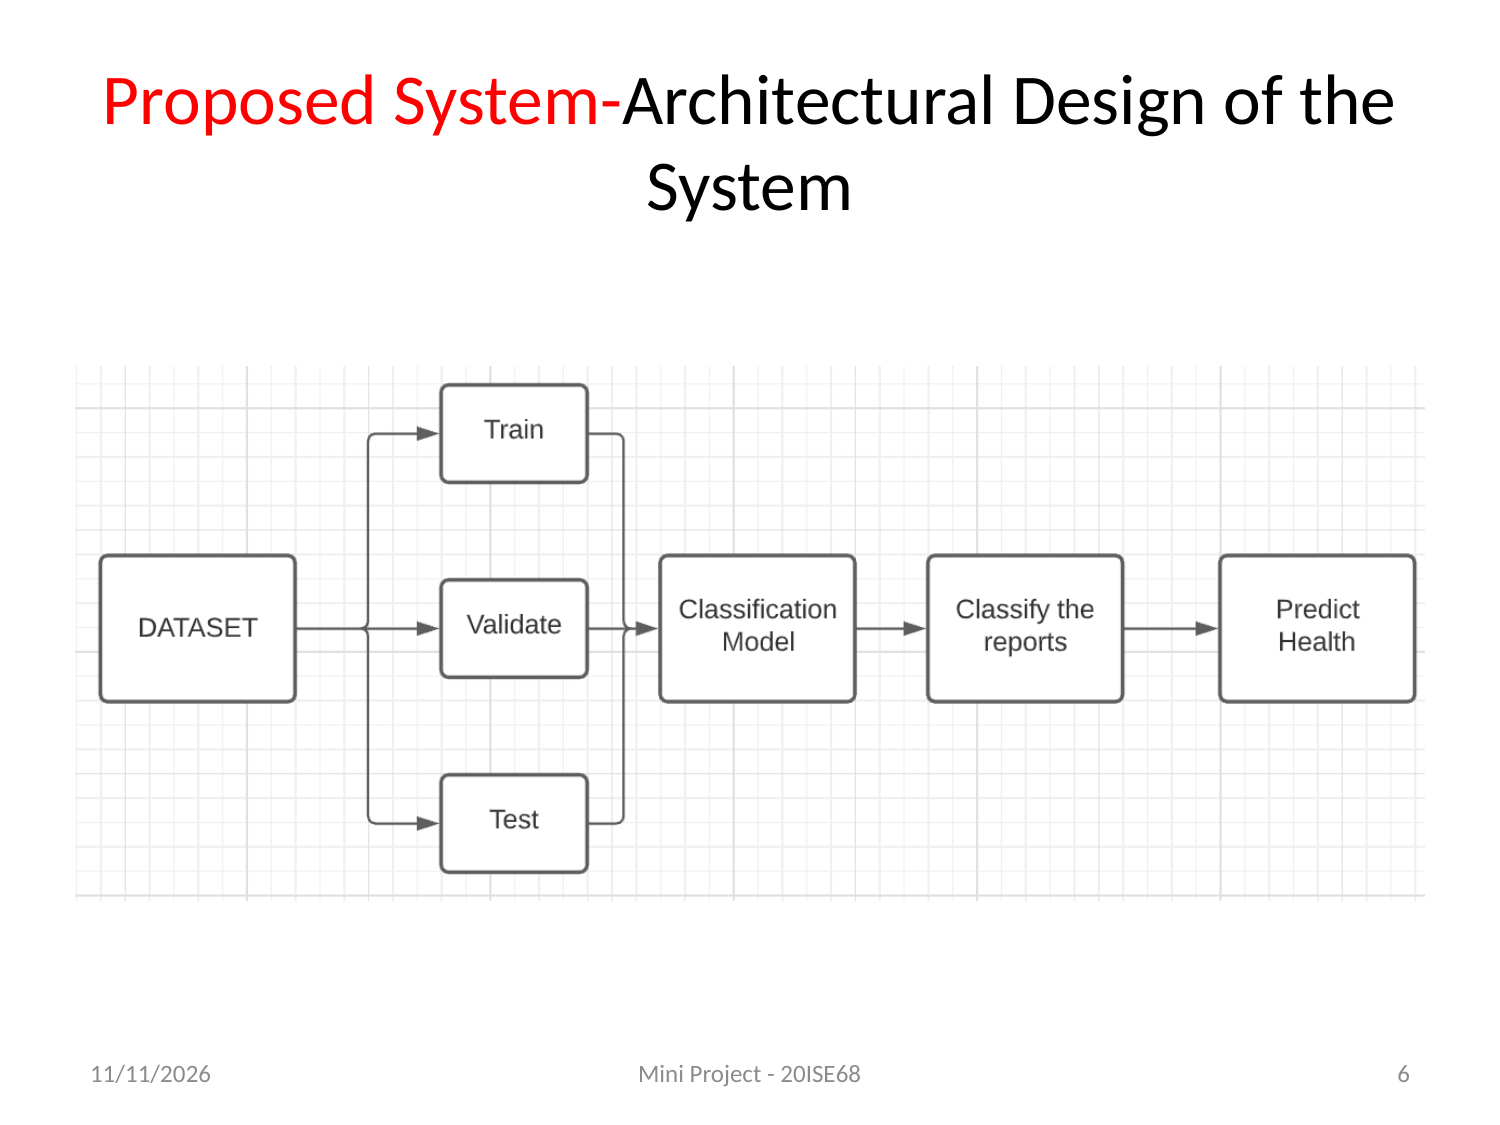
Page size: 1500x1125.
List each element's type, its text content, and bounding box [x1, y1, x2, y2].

footer Mini Project - 20ISE68 [512, 1042, 988, 1103]
title Proposed System-Architectural Design of the System [75, 45, 1425, 233]
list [74, 366, 1426, 902]
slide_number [75, 1042, 425, 1103]
slide_number 6 [1074, 1042, 1425, 1103]
